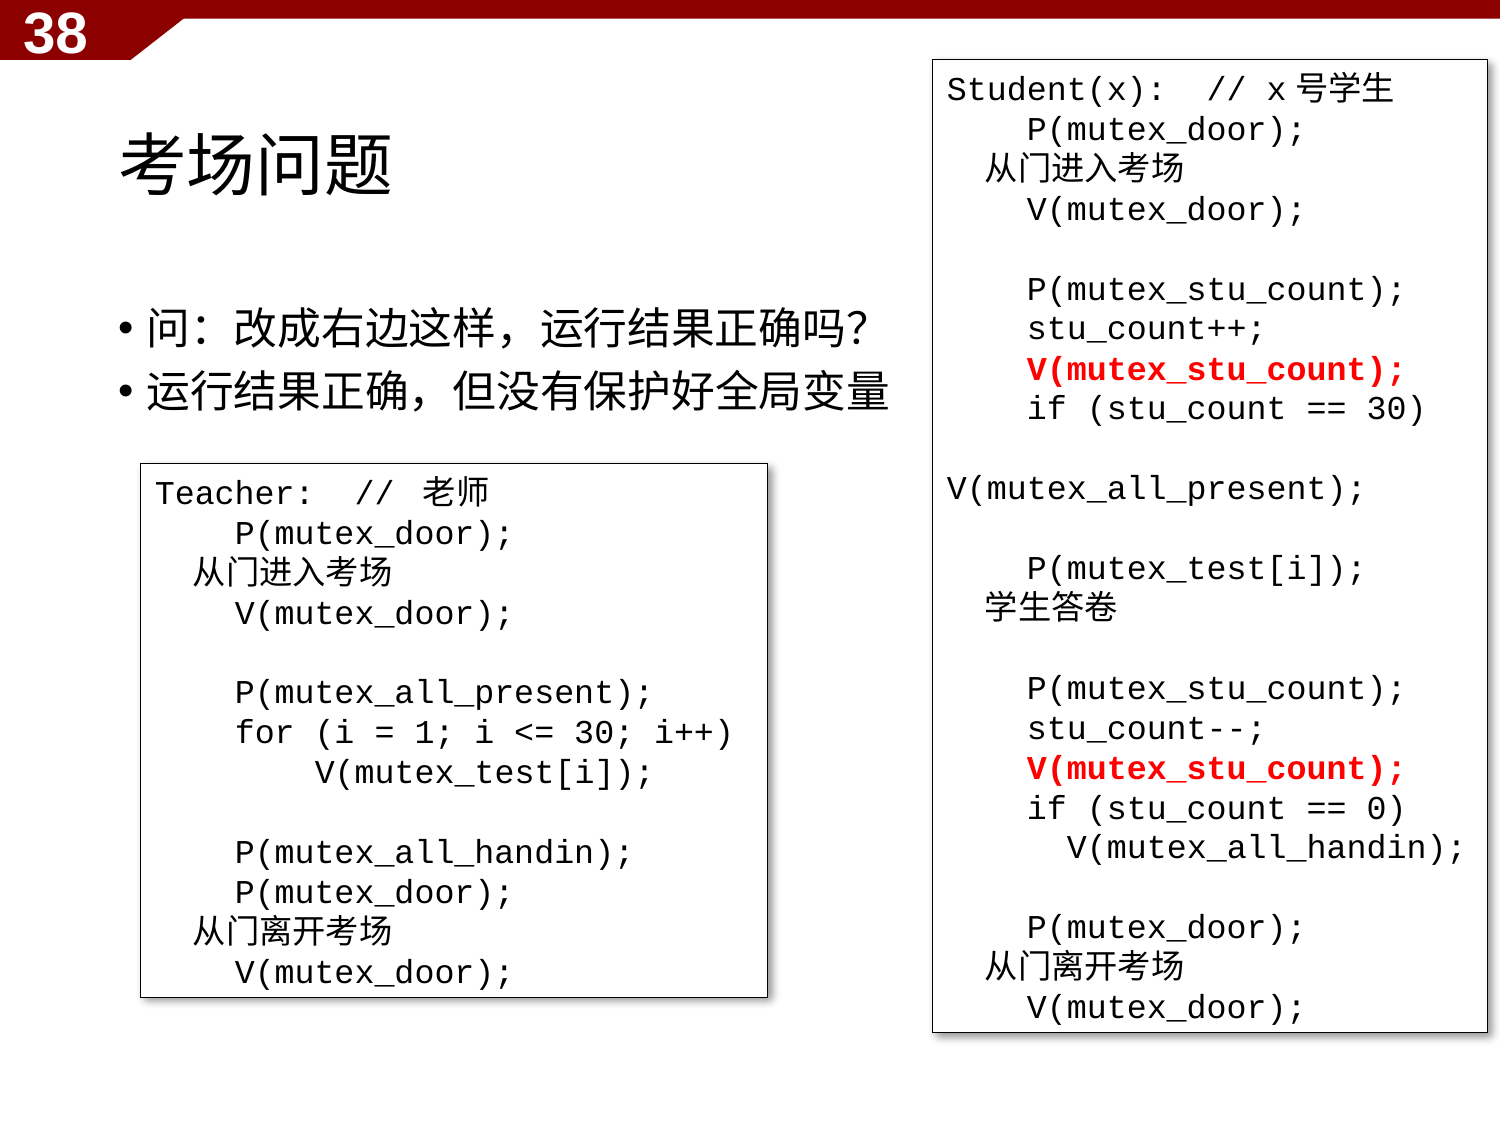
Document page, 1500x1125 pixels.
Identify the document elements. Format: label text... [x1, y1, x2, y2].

slide_number 38 [0, 0, 104, 60]
text_box Student(x): // x号学生 P(mutex_door); 从门进入考场 V(mutex_door); P(mutex_stu_count); stu_count++; V(mutex_stu_count); if (stu_count == 30) V(mutex_all_present); P(mutex_test[i]); 学生答卷 P(mutex_stu_count); stu_count--; V(mutex_stu_count); if (stu_count == 0) V(mutex_all_handin); P(mutex_door); 从门离开考场 V(mutex_door); [932, 59, 1488, 1033]
list 问：改成右边这样，运行结果正确吗？ 运行结果正确，但没有保护好全局变量 [103, 299, 930, 1014]
text_box Teacher: // 老师 P(mutex_door); 从门进入考场 V(mutex_door); P(mutex_all_present); for (i = 1; i <= 30; i++) V(mutex_test[i]); P(mutex_all_handin); P(mutex_door); 从门离开考场 V(mutex_door); [140, 463, 768, 998]
title 考场问题 [103, 59, 932, 278]
